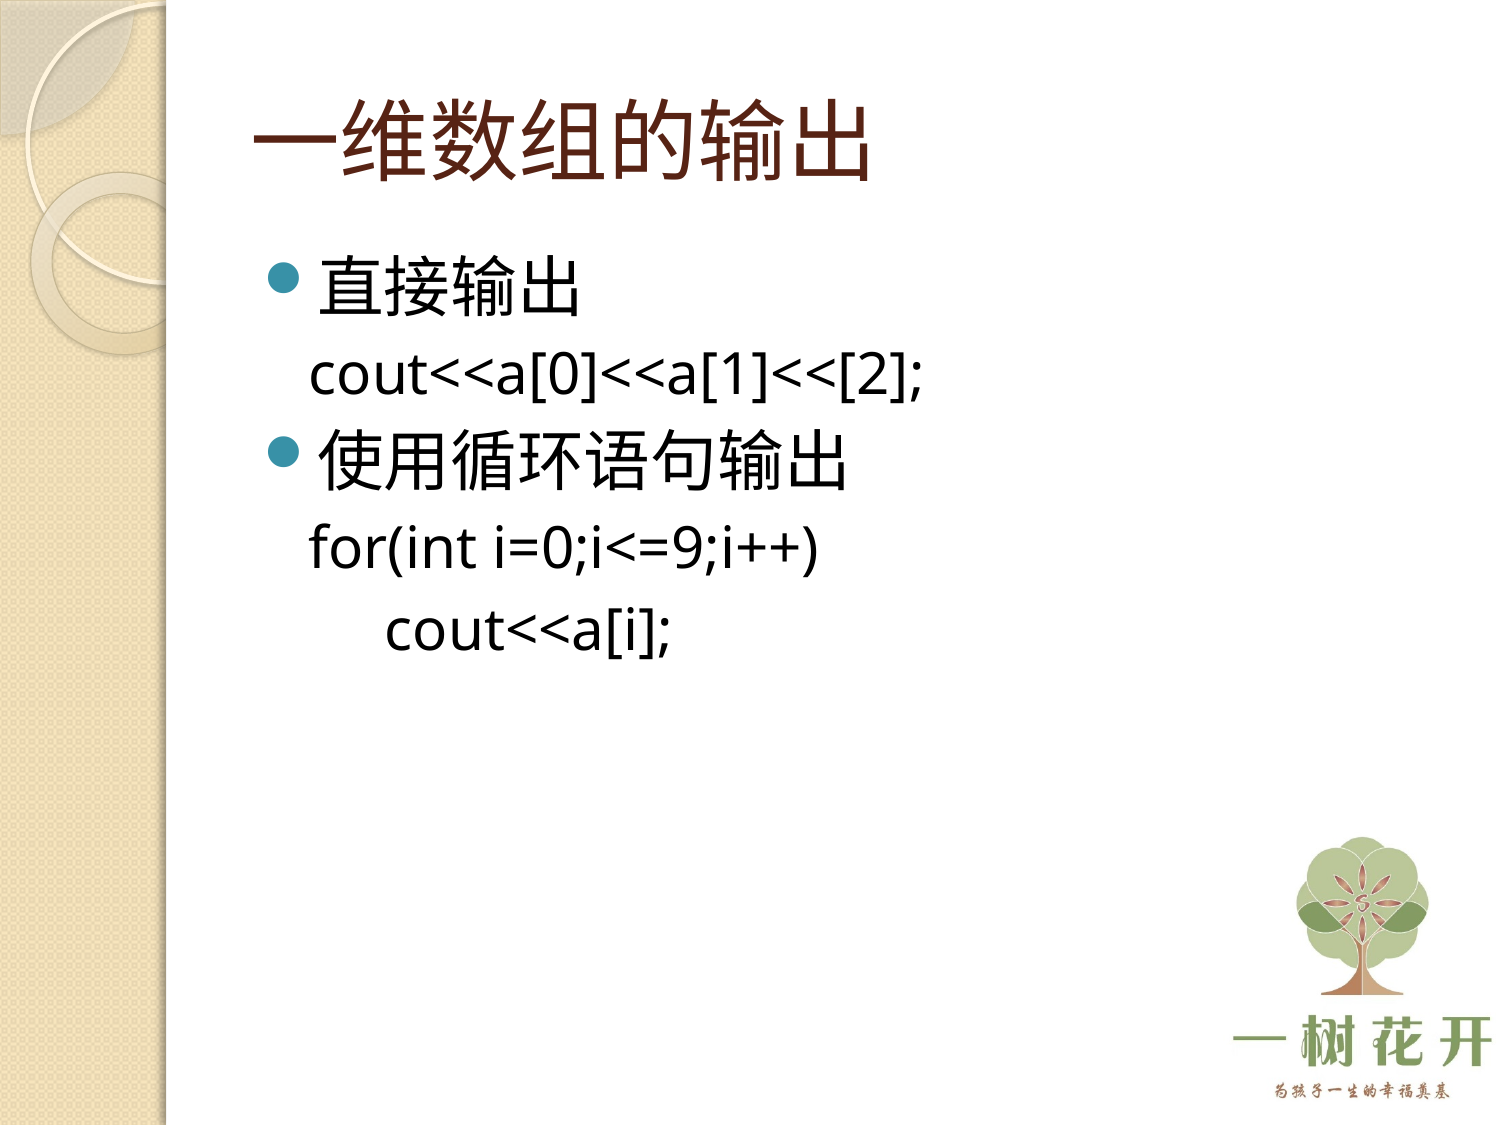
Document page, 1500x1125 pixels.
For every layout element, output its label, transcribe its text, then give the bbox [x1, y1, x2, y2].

list 直接输出 cout<<a[0]<<a[1]<<[2]; 使用循环语句输出 for(int i=0;i<=9;i++) cout<<a[i]; [235, 237, 1466, 1025]
picture [1223, 826, 1500, 1125]
title 一维数组的输出 [235, 45, 1466, 233]
